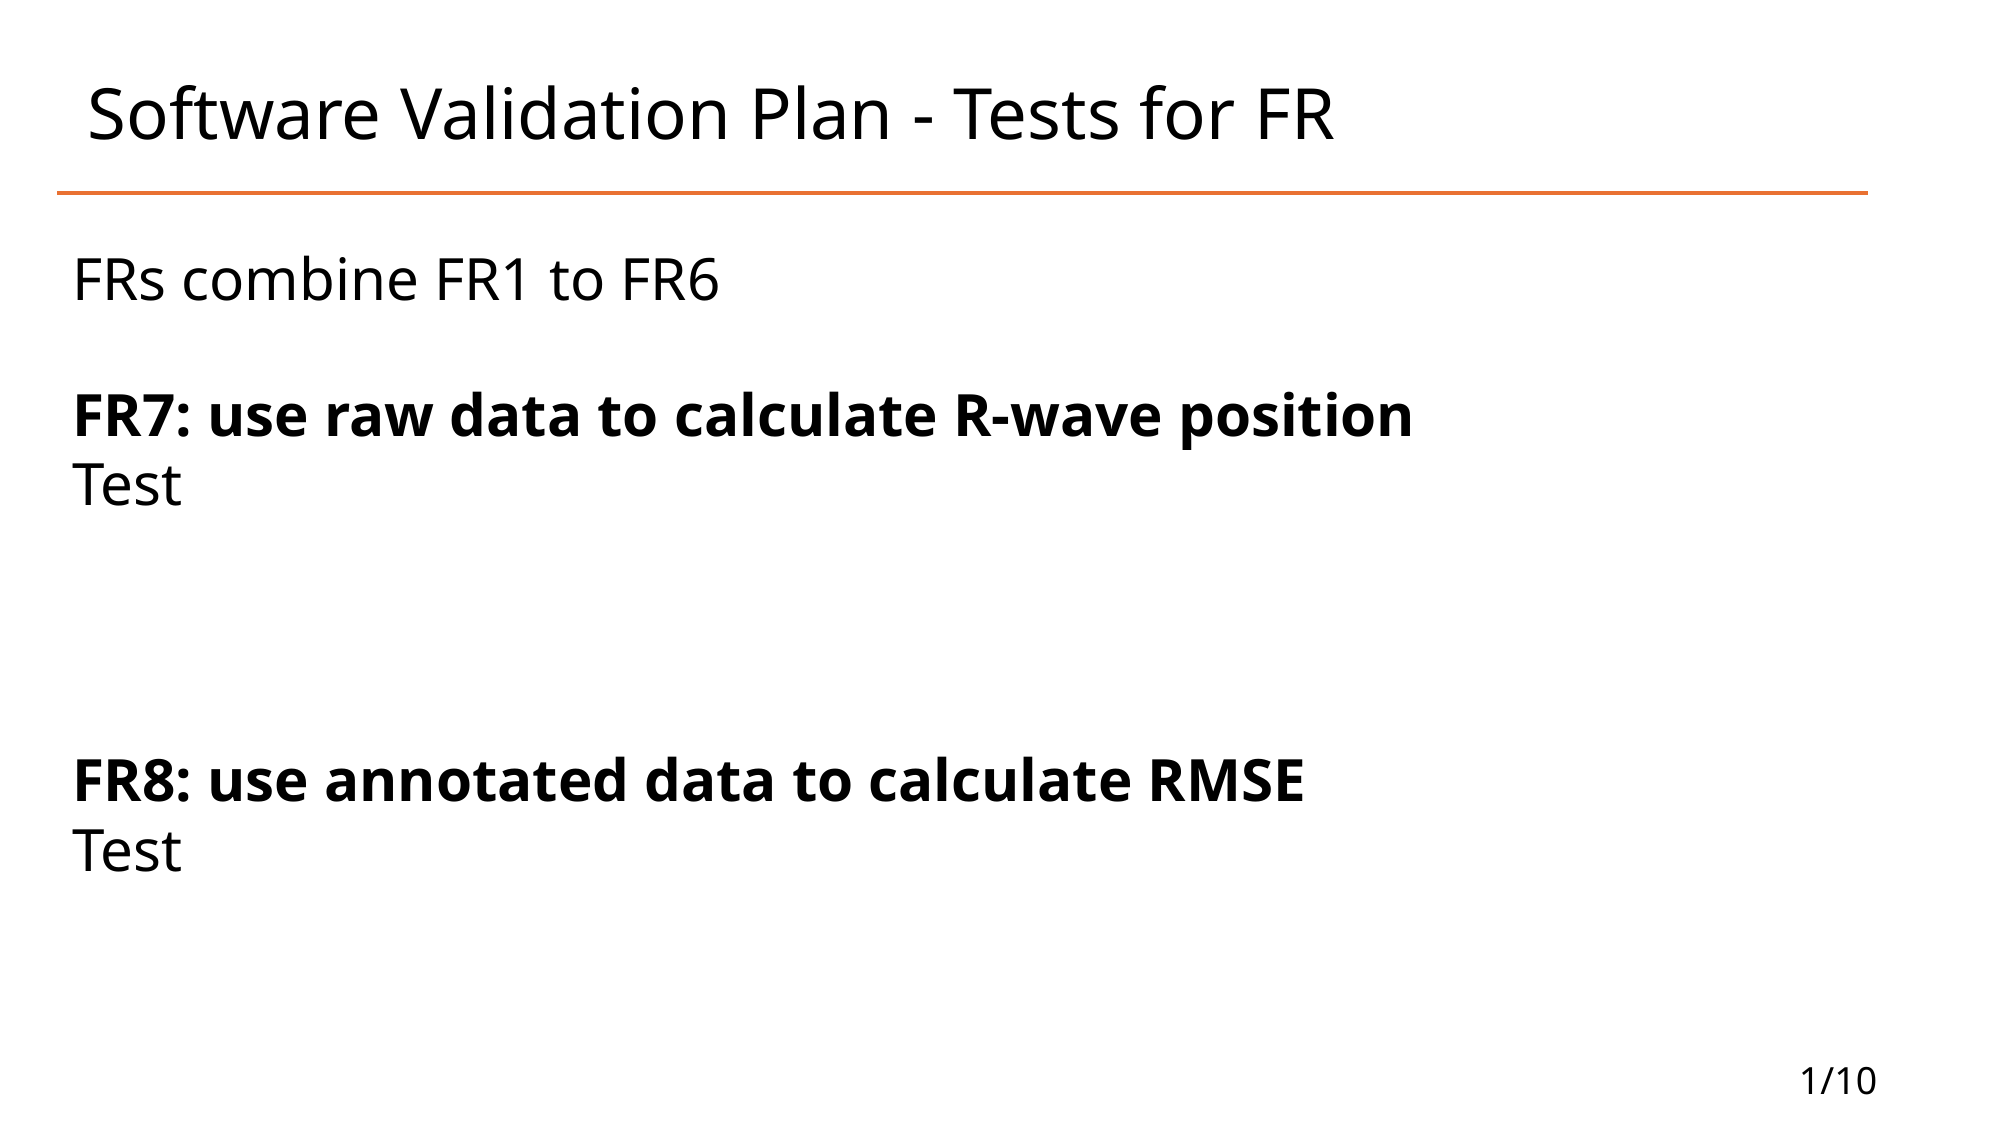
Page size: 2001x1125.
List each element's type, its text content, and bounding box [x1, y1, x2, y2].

text_box FR8: use annotated data to calculate RMSE Test [57, 735, 1868, 891]
text_box FRs combine FR1 to FR6 [57, 234, 1868, 320]
text_box FR7: use raw data to calculate R-wave position Test [57, 370, 1868, 525]
title Software Validation Plan - Tests for FR [72, 70, 1912, 163]
text_box 1/10 [1784, 1049, 1893, 1109]
